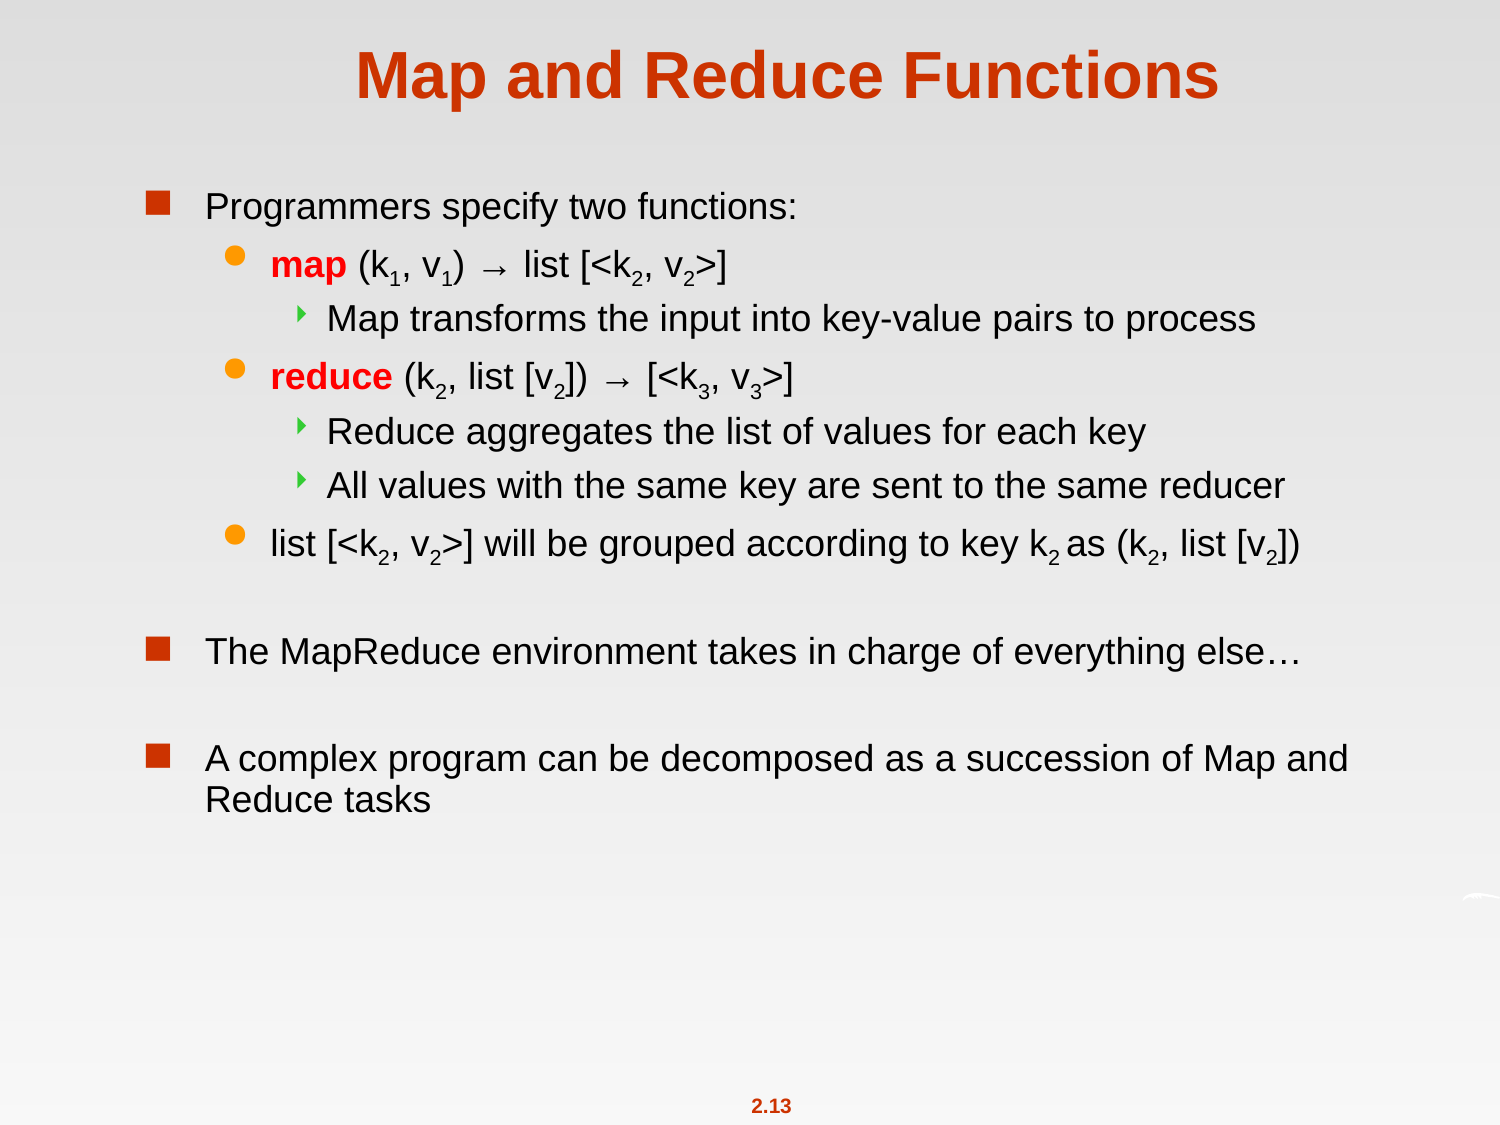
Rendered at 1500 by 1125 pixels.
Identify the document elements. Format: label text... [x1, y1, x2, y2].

title Map and Reduce Functions [126, 19, 1451, 120]
list Programmers specify two functions: map (k1, v1) → list [<k2, v2>] Map transforms the input into key-value pairs to process reduce (k2, list [v2]) → [<k3, v3>] Reduce aggregates the list of values for each key All values with the same key are sent to the same reducer list [<k2, v2>] will be grouped according to key k2 as (k2, list [v2]) The MapReduce environment takes in charge of everything else… A complex program can be decomposed as a succession of Map and Reduce tasks [133, 179, 1391, 984]
